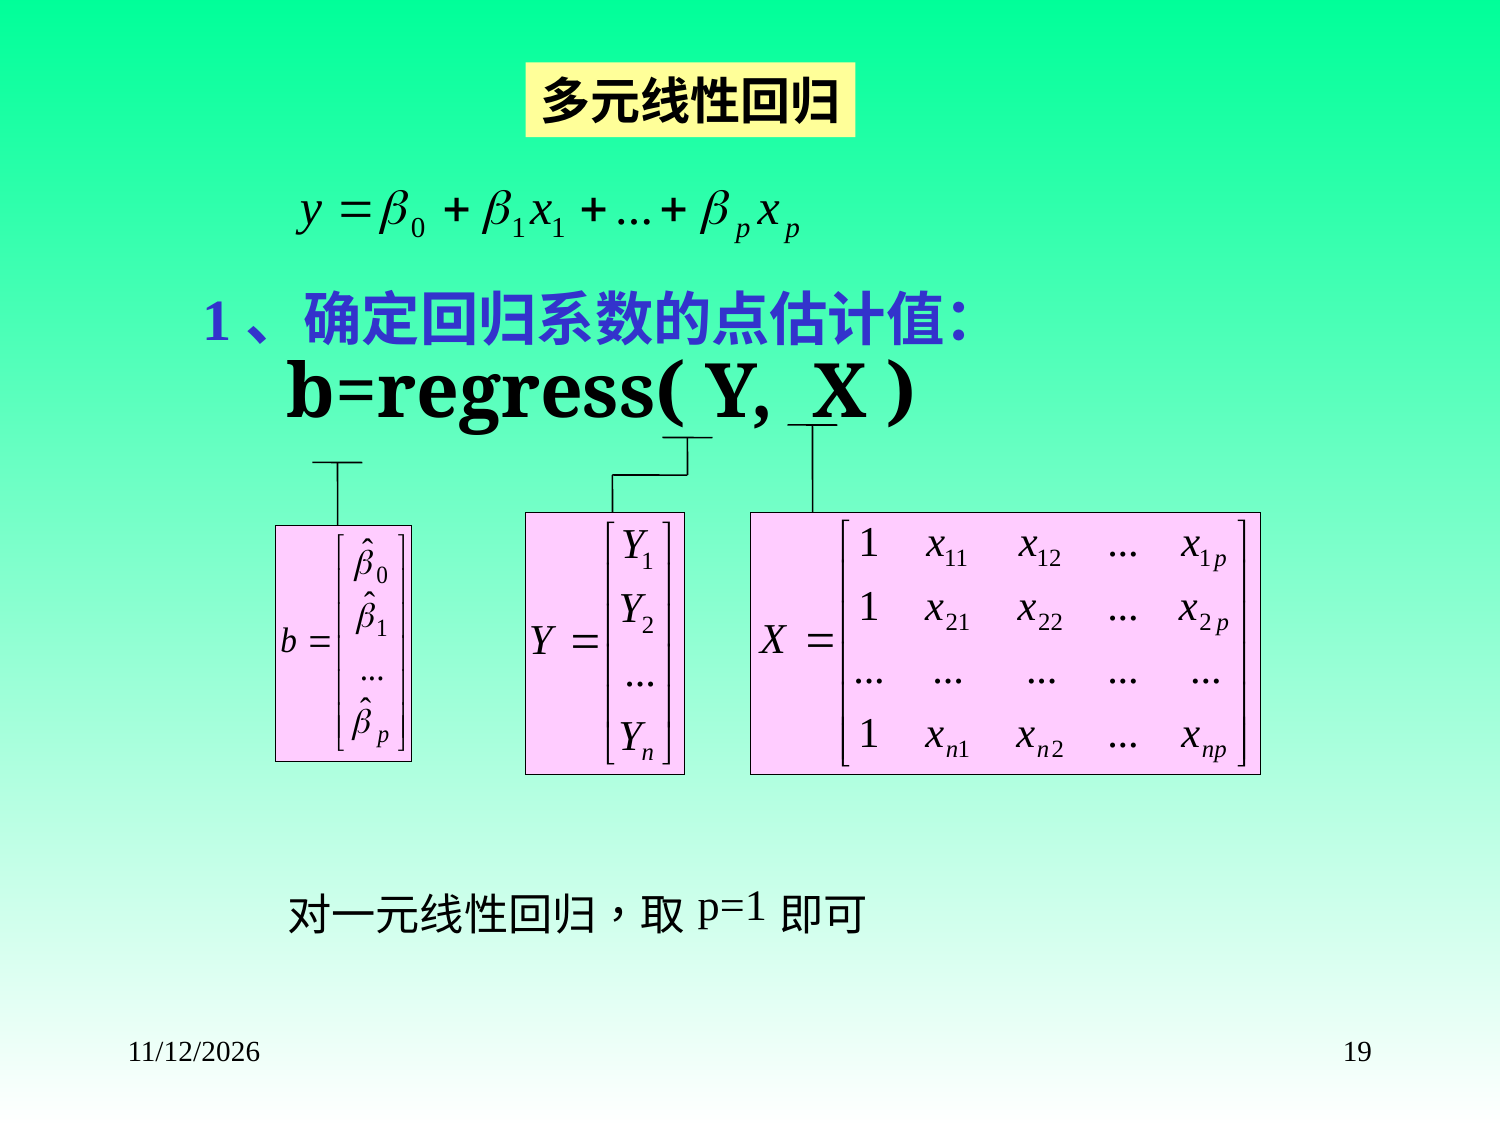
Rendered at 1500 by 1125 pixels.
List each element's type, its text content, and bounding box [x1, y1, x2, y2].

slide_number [112, 1024, 426, 1101]
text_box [524, 437, 713, 775]
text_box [749, 424, 1261, 775]
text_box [274, 462, 412, 762]
slide_number 19 [1074, 1024, 1388, 1101]
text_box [287, 874, 1500, 941]
text_box b=regress( Y, X ) [0, 274, 933, 440]
text_box 多元线性回归 [525, 62, 856, 138]
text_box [287, 174, 809, 254]
text_box 1、确定回归系数的点估计值： [187, 275, 1250, 360]
